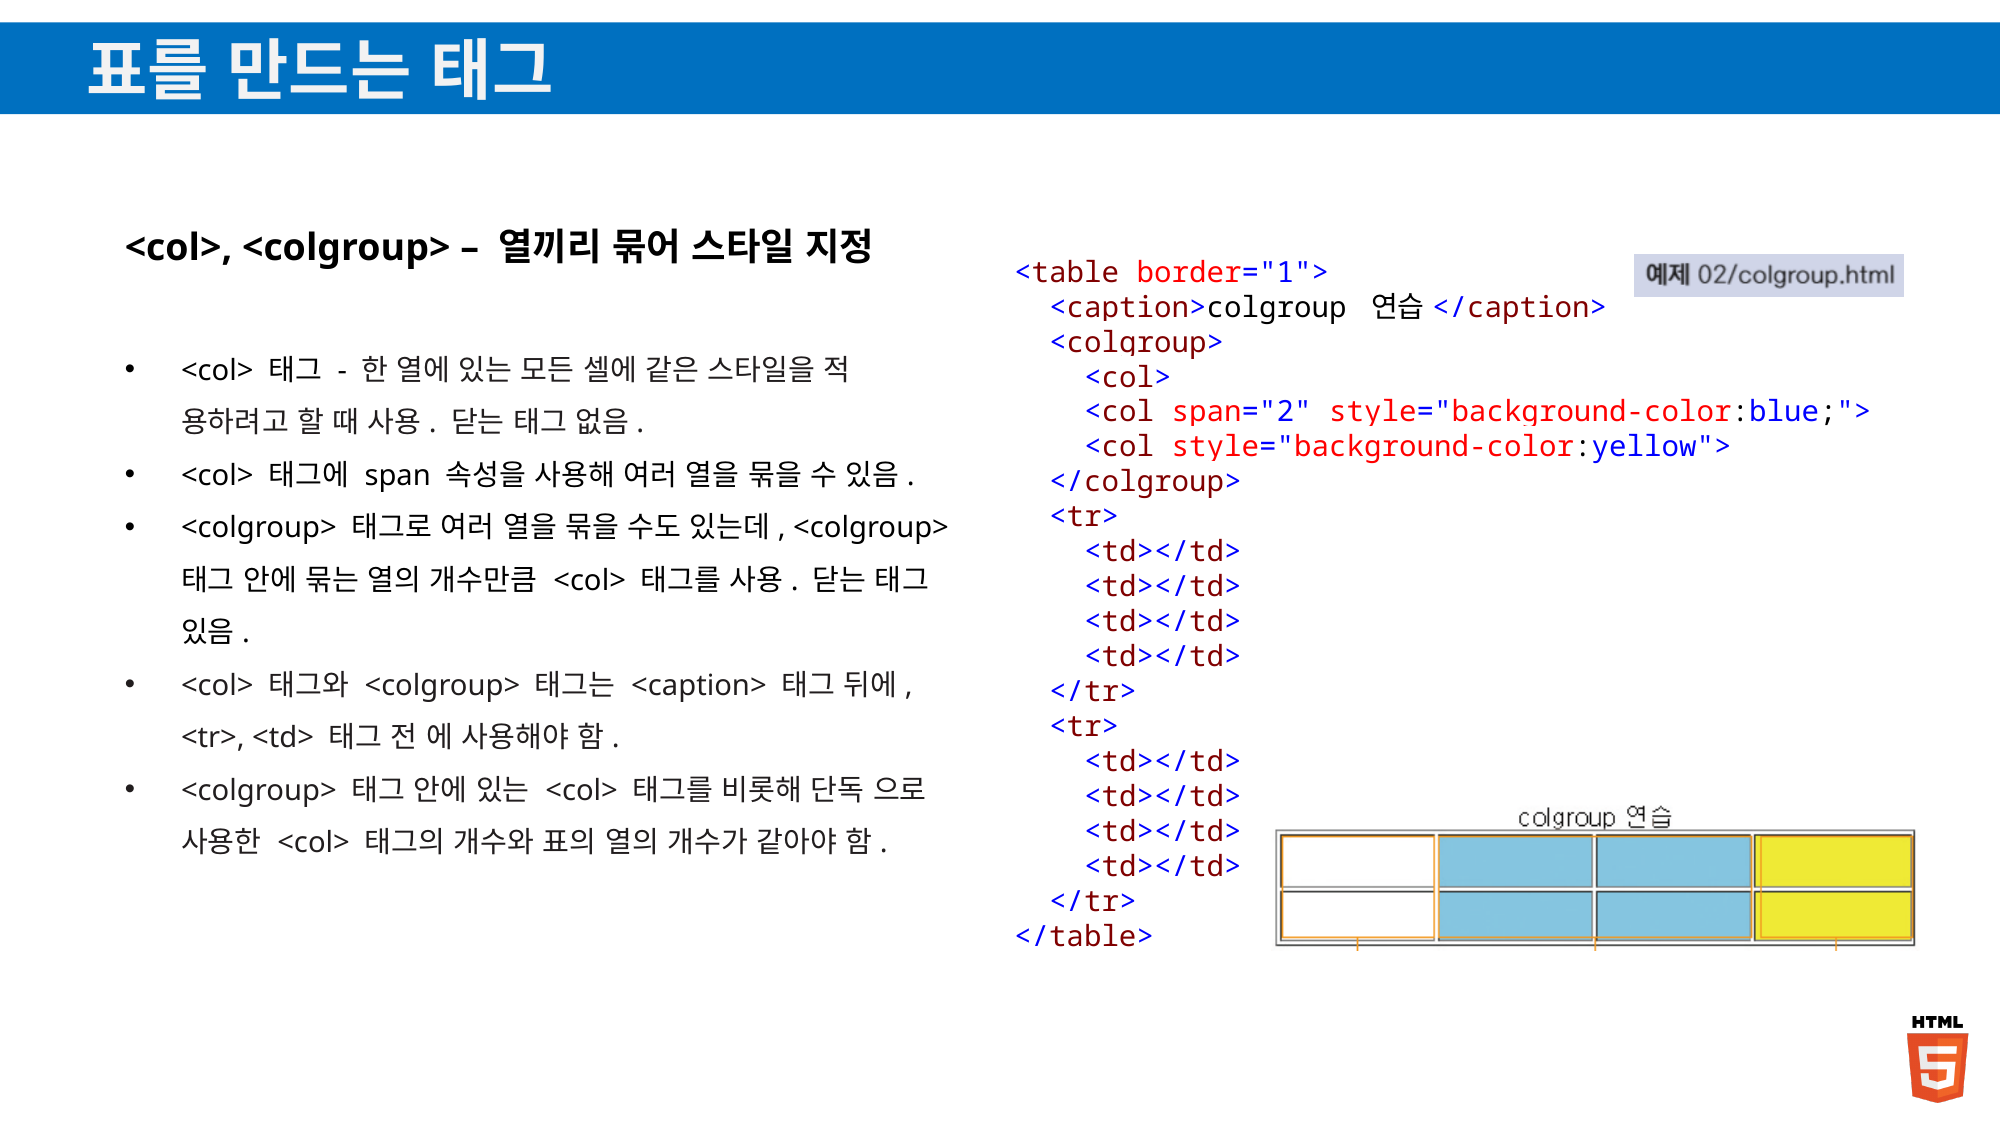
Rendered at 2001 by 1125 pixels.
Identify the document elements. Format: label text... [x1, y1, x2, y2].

title 표를 만드는 태그 [71, 18, 1563, 128]
text_box <table border="1"> <caption>colgroup 연습</caption> <colgroup> <col> <col span="2" style="background-color:blue;"> <col style="background-color:yellow"> </colgroup> <tr> <td></td> <td></td> <td></td> <td></td> </tr> <tr> <td></td> <td></td> <td></td> <td></td> </tr> </table> [999, 245, 2000, 960]
text_box <col>, <colgroup> – 열끼리 묶어 스타일 지정 [110, 215, 1030, 276]
picture [1894, 1016, 1981, 1103]
picture [1271, 803, 1920, 951]
picture [1634, 254, 1904, 297]
text_box <col> 태그 - 한 열에 있는 모든 셀에 같은 스타일을 적 용하려고 할 때 사용. 닫는 태그 없음. <col> 태그에 span 속성을 사용해 여러 열을 묶을 수 있음. <colgroup> 태그로 여러 열을 묶을 수도 있는데, <colgroup> 태그 안에 묶는 열의 개수만큼 <col> 태그를 사용. 닫는 태그 있음. <col> 태그와 <colgroup> 태그는 <caption> 태그 뒤에, <tr>, <td> 태그 전 에 사용해야 함. <colgroup> 태그 안에 있는 <col> 태그를 비롯해 단독 으로 사용한 <col> 태그의 개수와 표의 열의 개수가 같아야 함. [110, 326, 966, 866]
